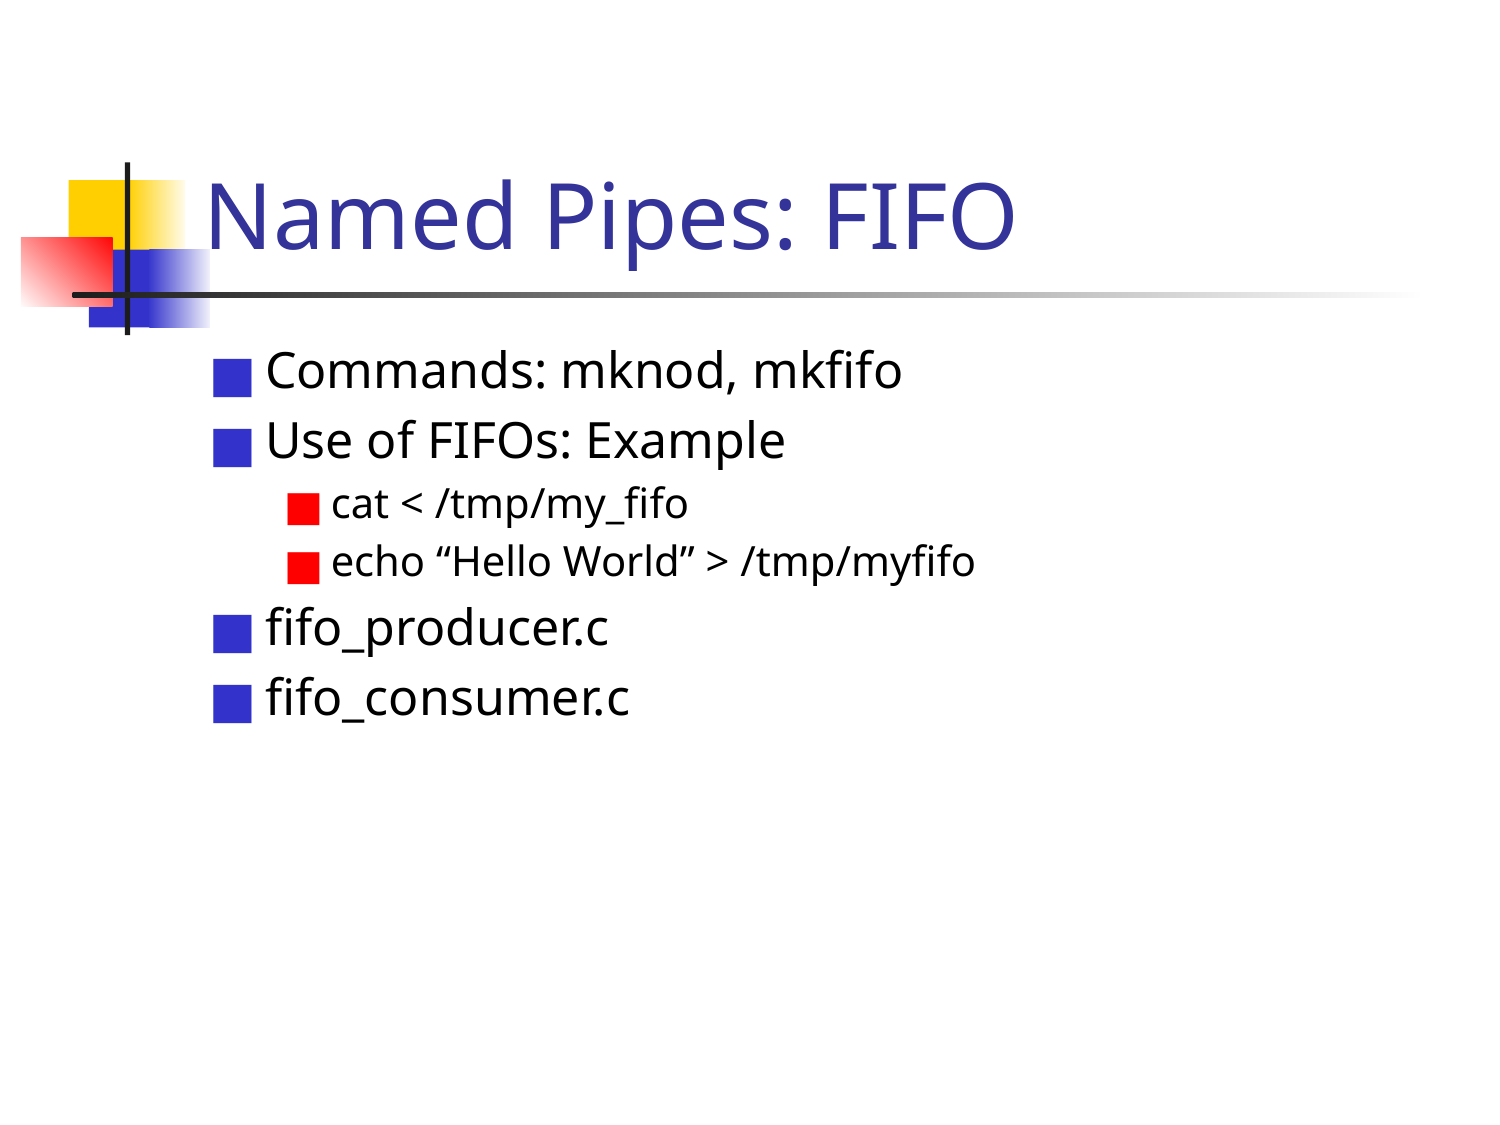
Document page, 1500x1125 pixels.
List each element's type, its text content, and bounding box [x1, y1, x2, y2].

list Commands: mknod, mkfifo Use of FIFOs: Example cat < /tmp/my_fifo echo “Hello World” > /tmp/myfifo fifo_producer.c fifo_consumer.c [193, 331, 1469, 1006]
title Named Pipes: FIFO [188, 35, 1468, 275]
